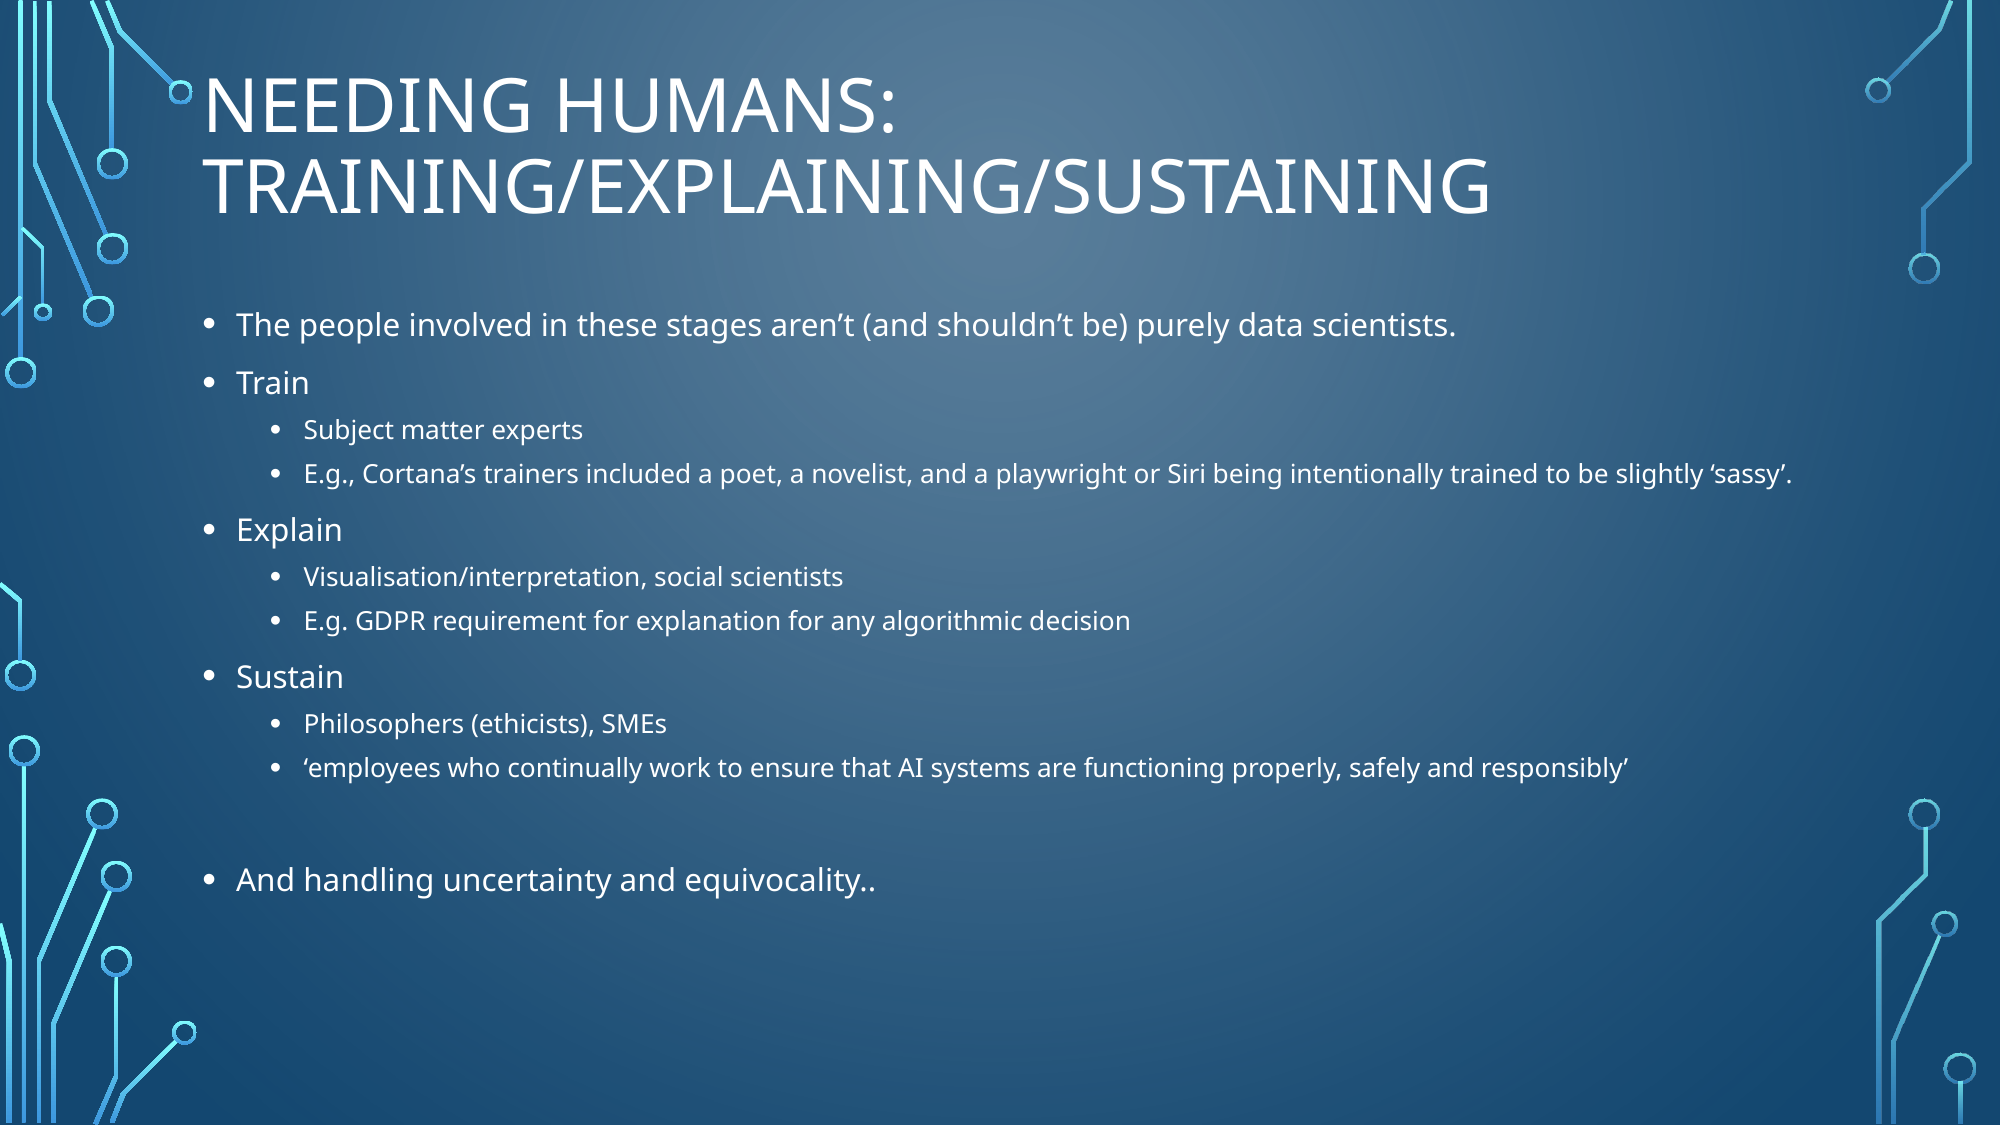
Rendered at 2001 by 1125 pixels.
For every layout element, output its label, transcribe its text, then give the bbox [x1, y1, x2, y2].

title Needing Humans: Training/Explaining/Sustaining [187, 27, 1813, 271]
list The people involved in these stages aren’t (and shouldn’t be) purely data scientists. Train Subject matter experts E.g., Cortana’s trainers included a poet, a novelist, and a playwright or Siri being intentionally trained to be slightly ‘sassy’. Explain Visualisation/interpretation, social scientists E.g. GDPR requirement for explanation for any algorithmic decision Sustain Philosophers (ethicists), SMEs ‘employees who continually work to ensure that AI systems are functioning properly, safely and responsibly’ And handling uncertainty and equivocality.. [187, 289, 1813, 950]
